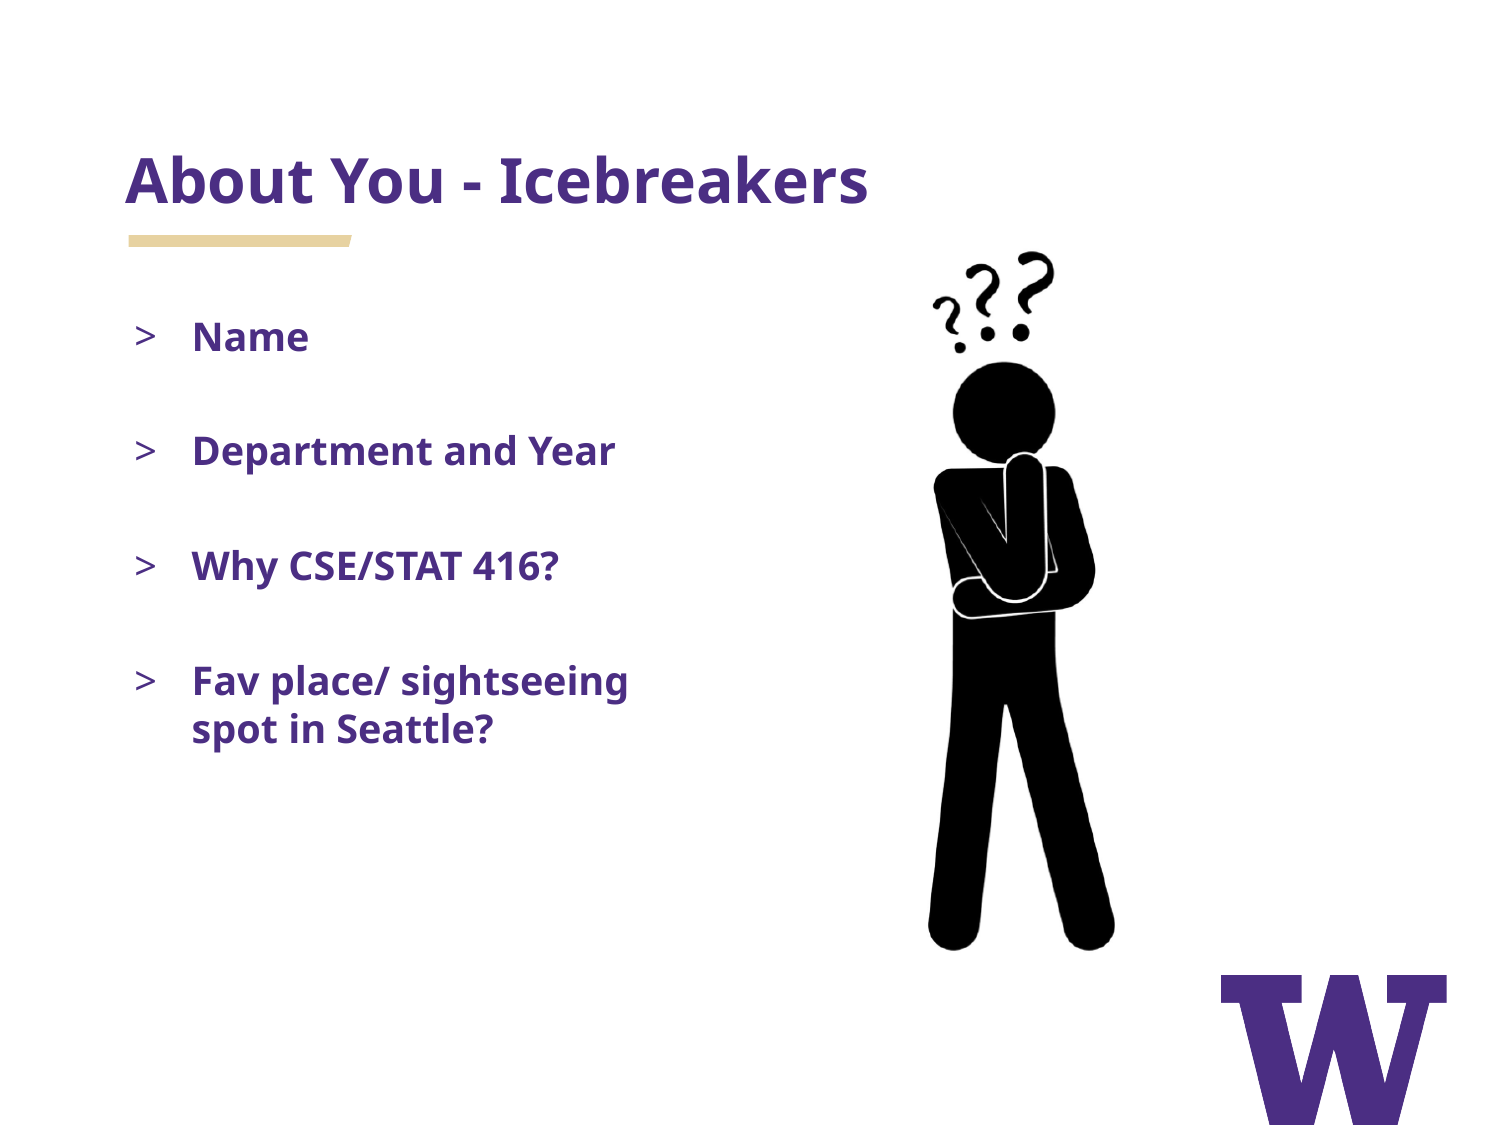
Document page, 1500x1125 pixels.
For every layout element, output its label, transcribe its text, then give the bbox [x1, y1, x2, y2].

picture [128, 235, 352, 247]
text_box Name Department and Year Why CSE/STAT 416? Fav place/ sightseeing spot in Seattle? [101, 296, 681, 1009]
picture [1221, 975, 1447, 1125]
title About You - Icebreakers [110, 60, 1453, 224]
picture [869, 234, 1150, 977]
